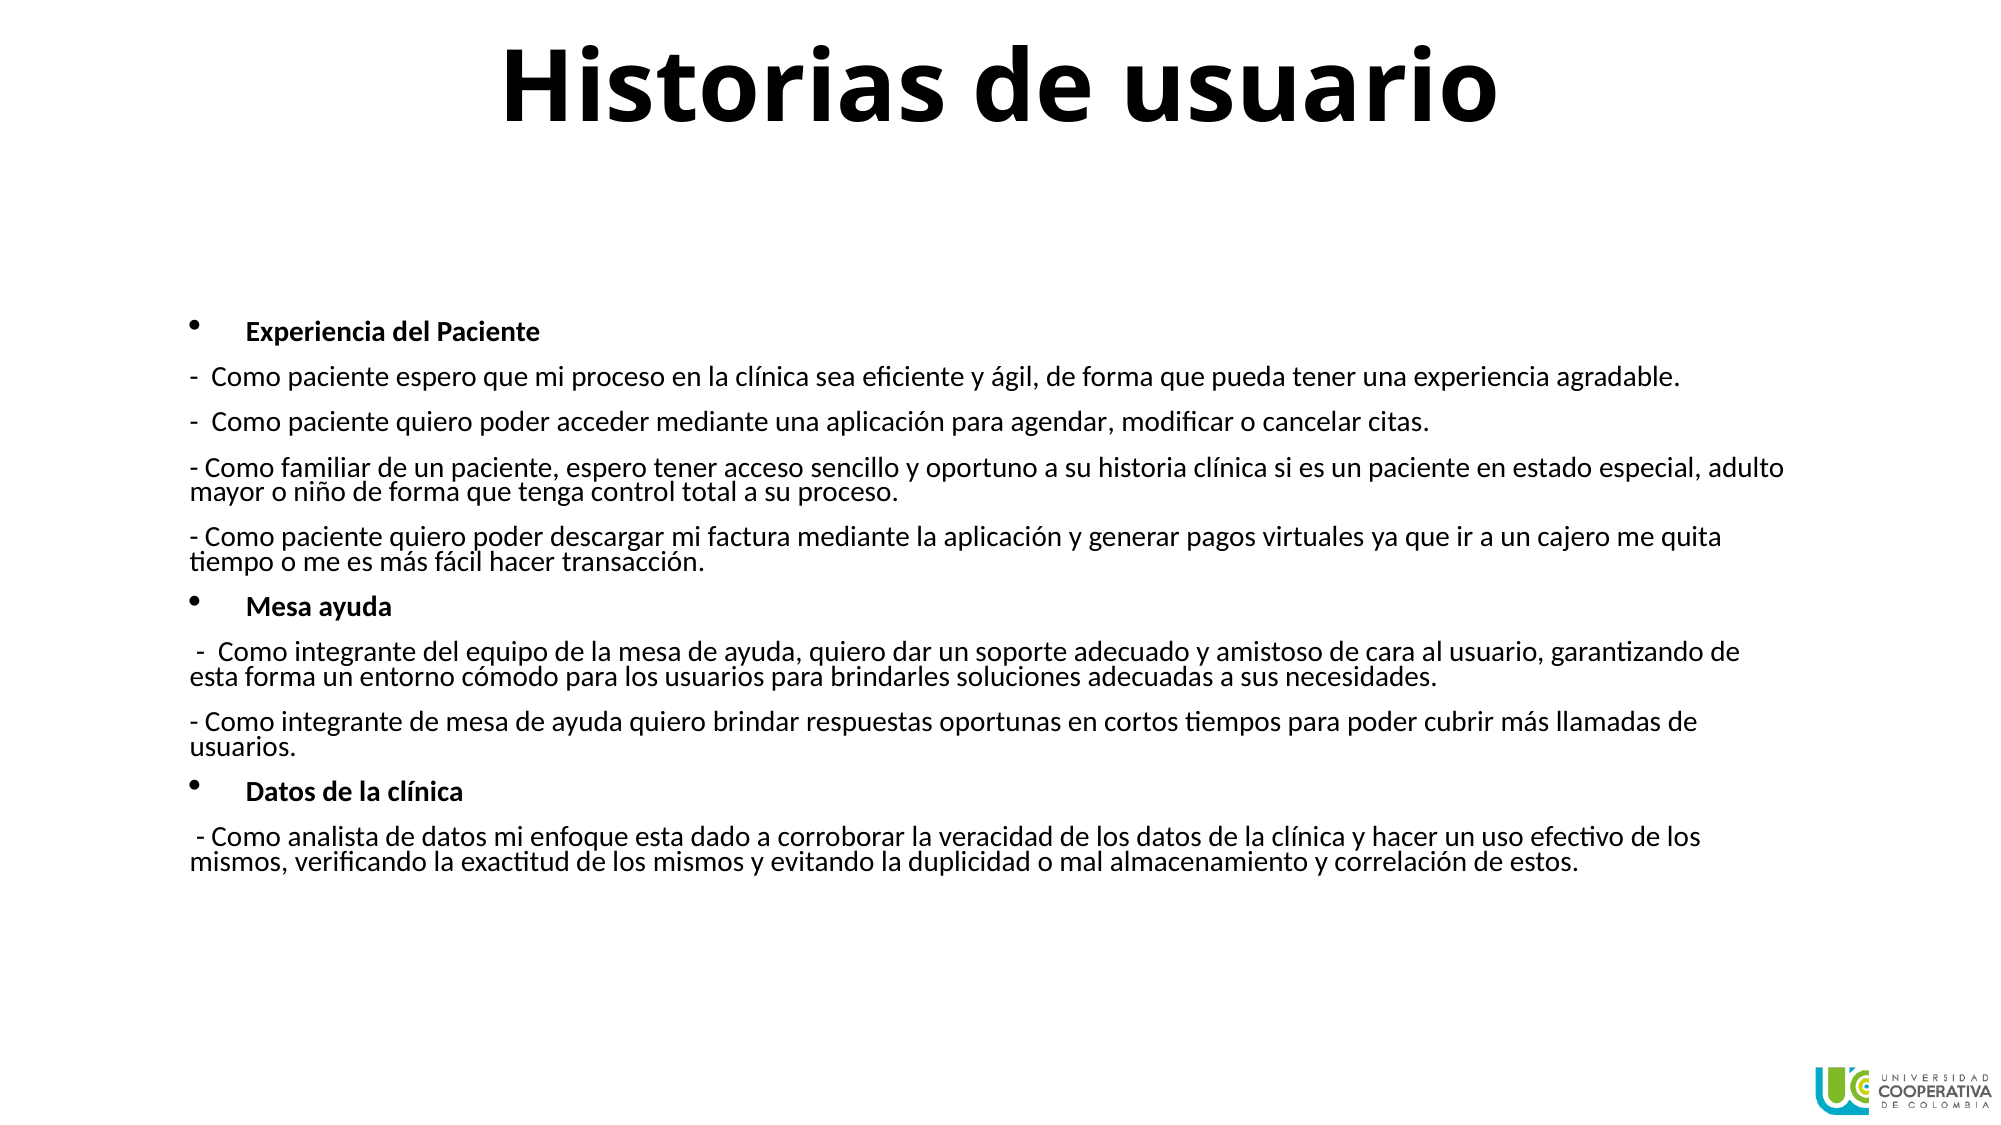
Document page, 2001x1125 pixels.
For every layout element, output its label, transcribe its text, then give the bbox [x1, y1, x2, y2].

picture [1805, 1057, 2000, 1125]
text_box [116, 293, 1712, 563]
text_box Experiencia del Paciente - Como paciente espero que mi proceso en la clínica sea eficiente y ágil, de forma que pueda tener una experiencia agradable. - Como paciente quiero poder acceder mediante una aplicación para agendar, modificar o cancelar citas. - Como familiar de un paciente, espero tener acceso sencillo y oportuno a su historia clínica si es un paciente en estado especial, adulto mayor o niño de forma que tenga control total a su proceso. - Como paciente quiero poder descargar mi factura mediante la aplicación y generar pagos virtuales ya que ir a un cajero me quita tiempo o me es más fácil hacer transacción. Mesa ayuda - Como integrante del equipo de la mesa de ayuda, quiero dar un soporte adecuado y amistoso de cara al usuario, garantizando de esta forma un entorno cómodo para los usuarios para brindarles soluciones adecuadas a sus necesidades. - Como integrante de mesa de ayuda quiero brindar respuestas oportunas en cortos tiempos para poder cubrir más llamadas de usuarios. Datos de la clínica - Como analista de datos mi enfoque esta dado a corroborar la veracidad de los datos de la clínica y hacer un uso efectivo de los mismos, verificando la exactitud de los mismos y evitando la duplicidad o mal almacenamiento y correlación de estos. [174, 314, 1806, 884]
text_box Historias de usuario [0, 15, 2000, 151]
